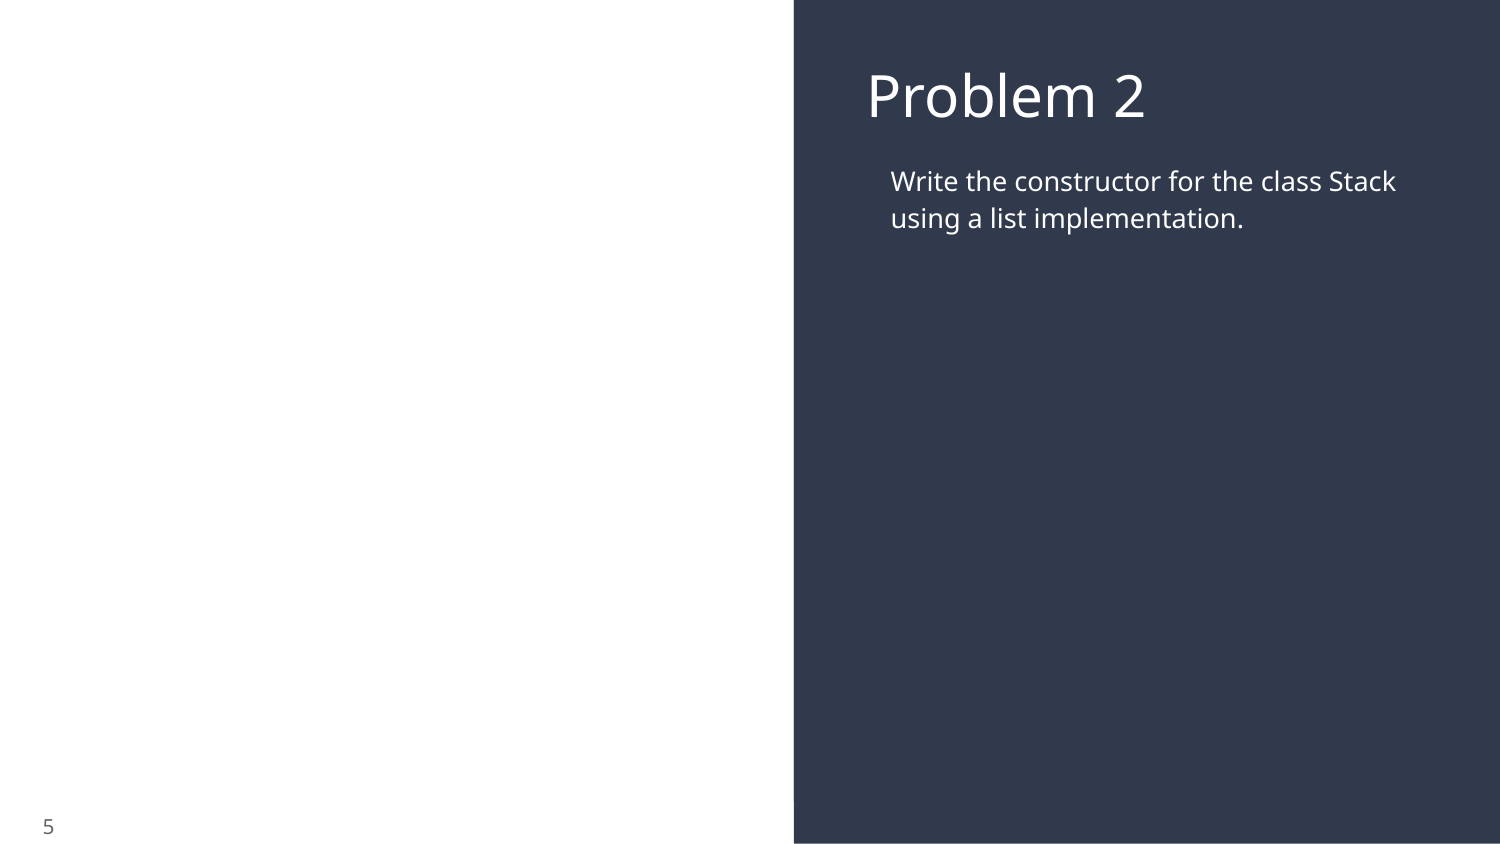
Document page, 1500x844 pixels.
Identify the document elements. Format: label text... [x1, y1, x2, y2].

slide_number 5 [0, 811, 70, 844]
title Problem 2 [851, 44, 1460, 144]
list Write the constructor for the class Stack using a list implementation. [851, 144, 1460, 800]
